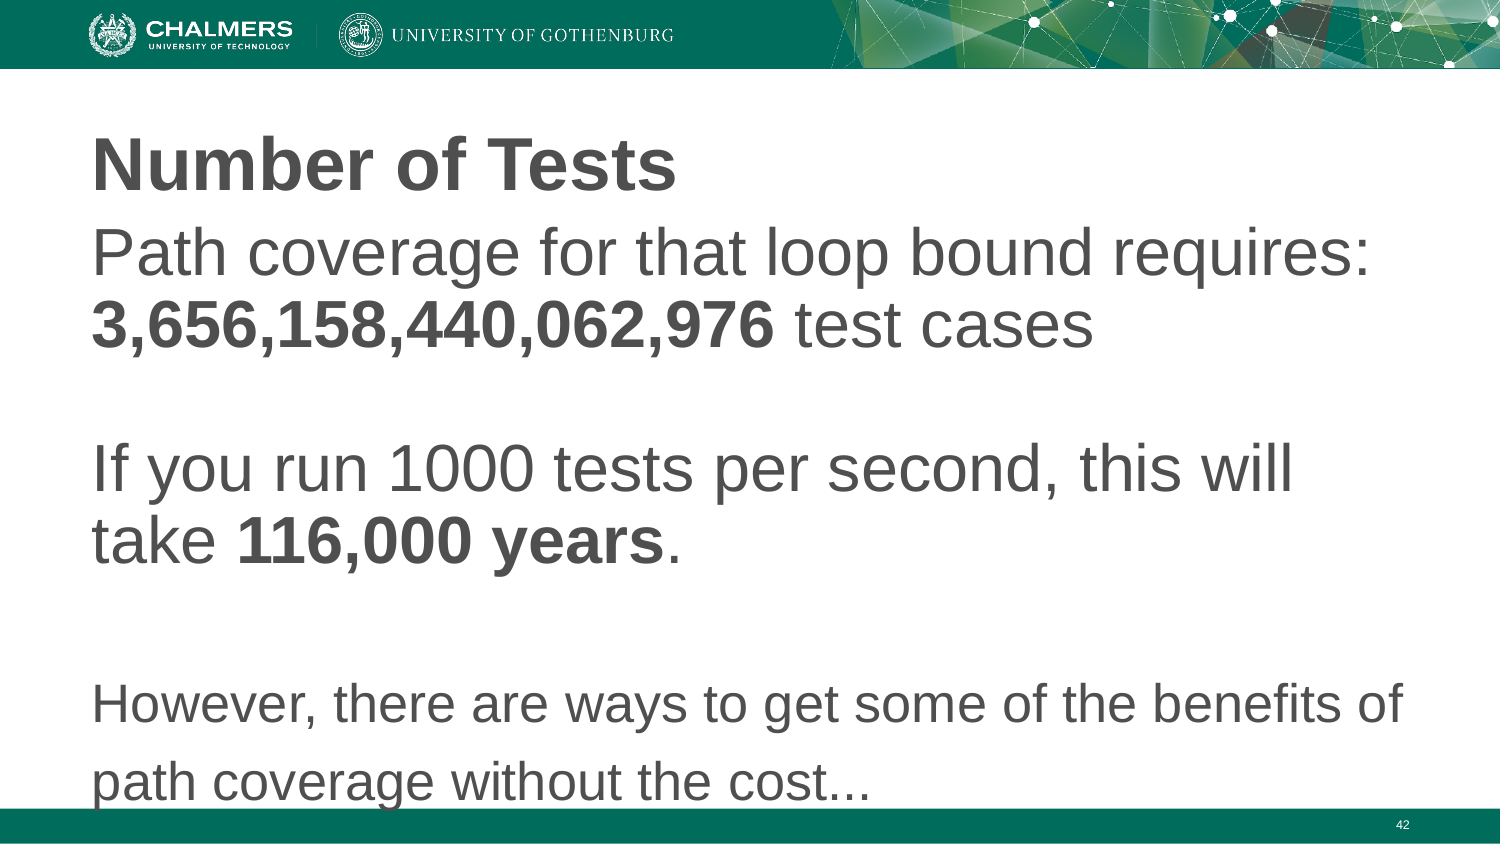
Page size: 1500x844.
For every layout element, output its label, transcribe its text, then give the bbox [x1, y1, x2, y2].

title Number of Tests [76, 100, 1425, 210]
picture [759, 0, 1500, 68]
picture [64, 0, 696, 85]
slide_number ‹#› [1074, 809, 1425, 844]
list Path coverage for that loop bound requires: 3,656,158,440,062,976 test cases If you run 1000 tests per second, this will take 116,000 years. However, there are ways to get some of the benefits of path coverage without the cost... [76, 210, 1425, 782]
